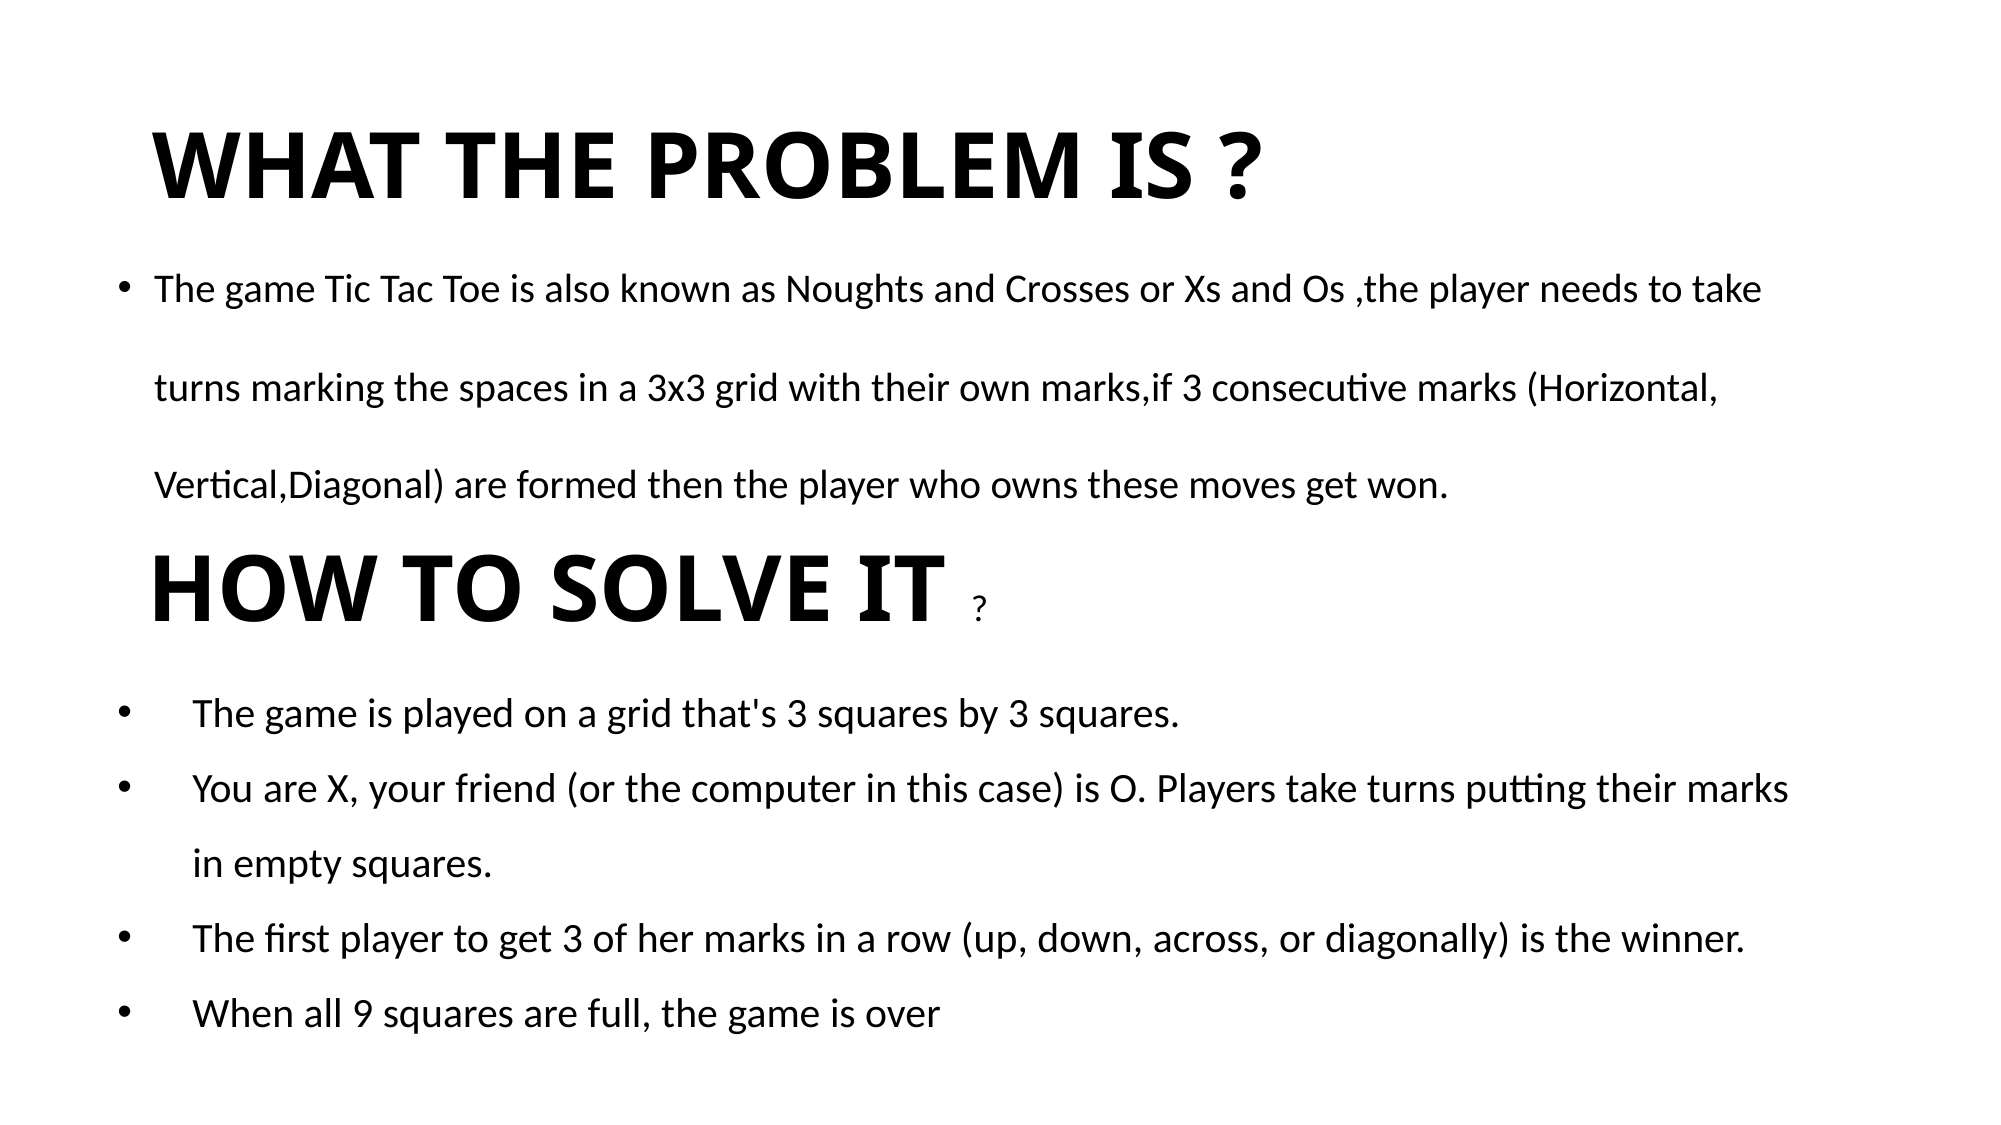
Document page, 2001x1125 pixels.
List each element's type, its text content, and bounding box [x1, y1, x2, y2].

list The game Tic Tac Toe is also known as Noughts and Crosses or Xs and Os ,the player needs to take turns marking the spaces in a 3x3 grid with their own marks,if 3 consecutive marks (Horizontal, Vertical,Diagonal) are formed then the player who owns these moves get won. [102, 205, 1851, 517]
text_box The game is played on a grid that's 3 squares by 3 squares. You are X, your friend (or the computer in this case) is O. Players take turns putting their marks in empty squares. The first player to get 3 of her marks in a row (up, down, across, or diagonally) is the winner. When all 9 squares are full, the game is over [102, 653, 1828, 1044]
title WHAT THE PROBLEM IS ? [137, 59, 1863, 278]
text_box HOW TO SOLVE IT ? [132, 522, 1858, 647]
